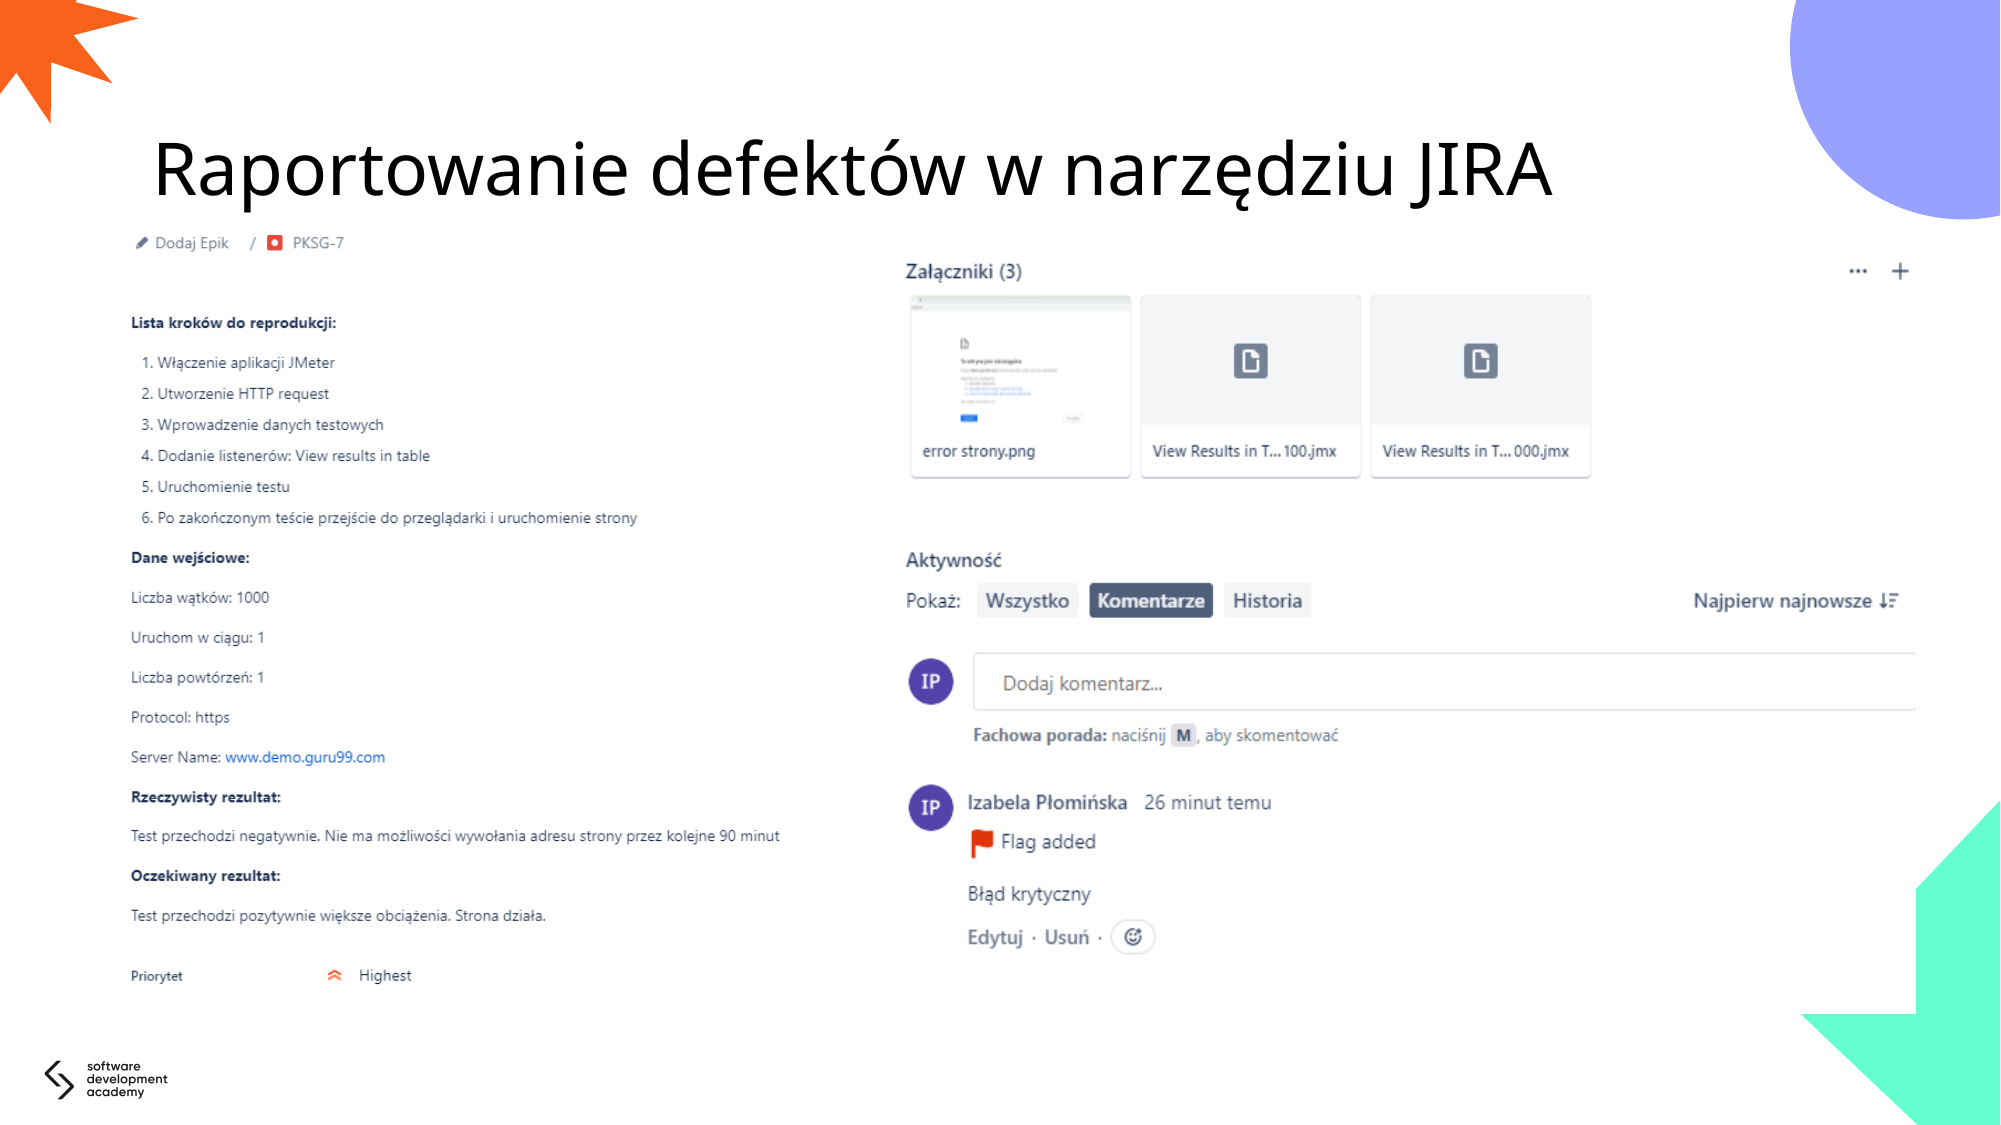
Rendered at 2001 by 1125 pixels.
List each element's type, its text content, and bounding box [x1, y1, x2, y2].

picture [19, 1035, 193, 1125]
title Raportowanie defektów w narzędziu JIRA [137, 59, 1771, 233]
picture [111, 235, 1917, 1014]
